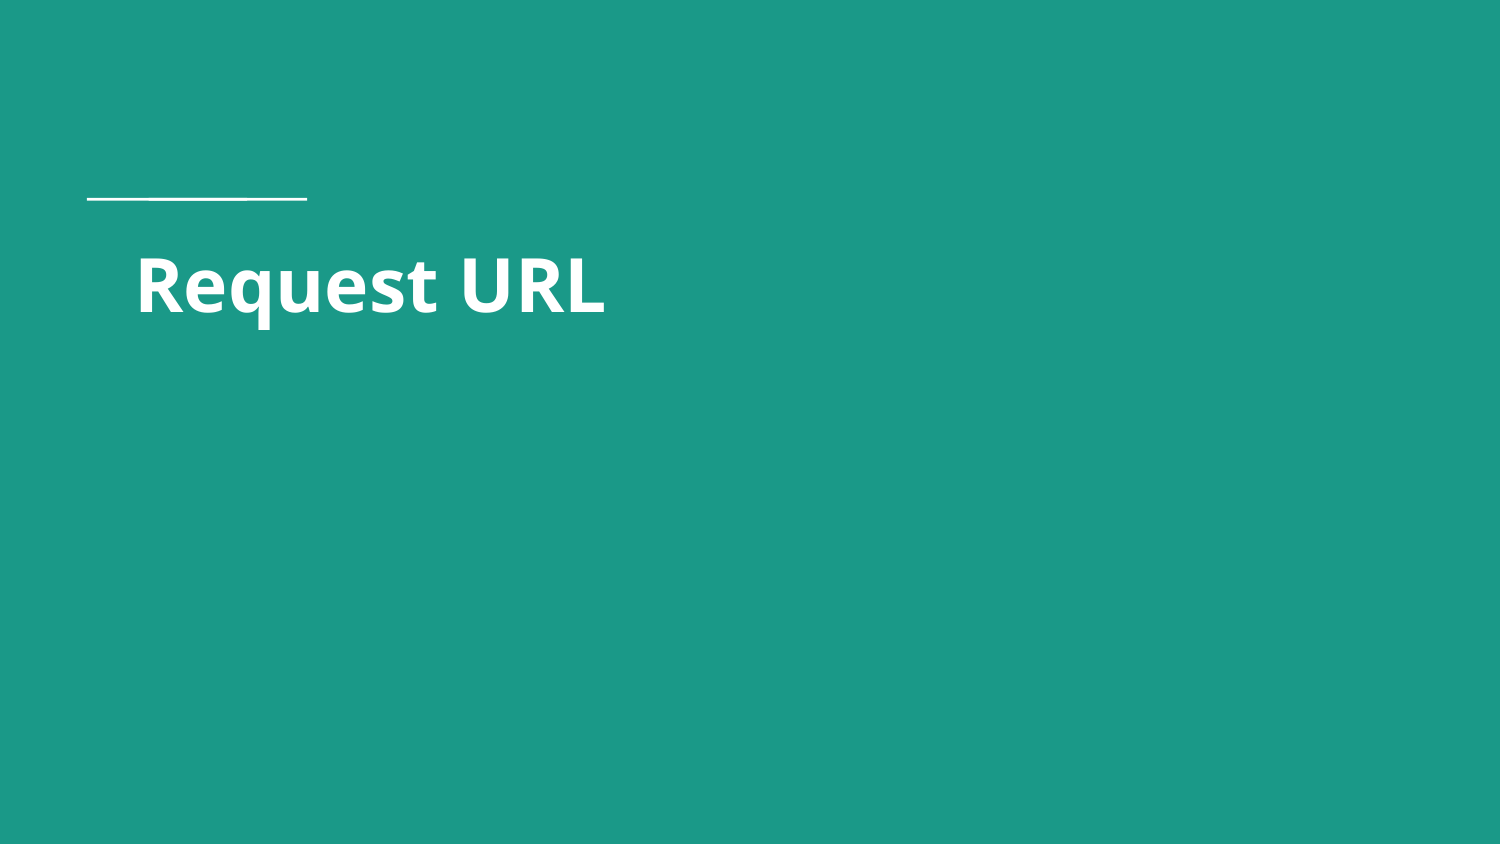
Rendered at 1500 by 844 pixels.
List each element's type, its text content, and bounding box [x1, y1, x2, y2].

title Request URL [119, 216, 1381, 466]
